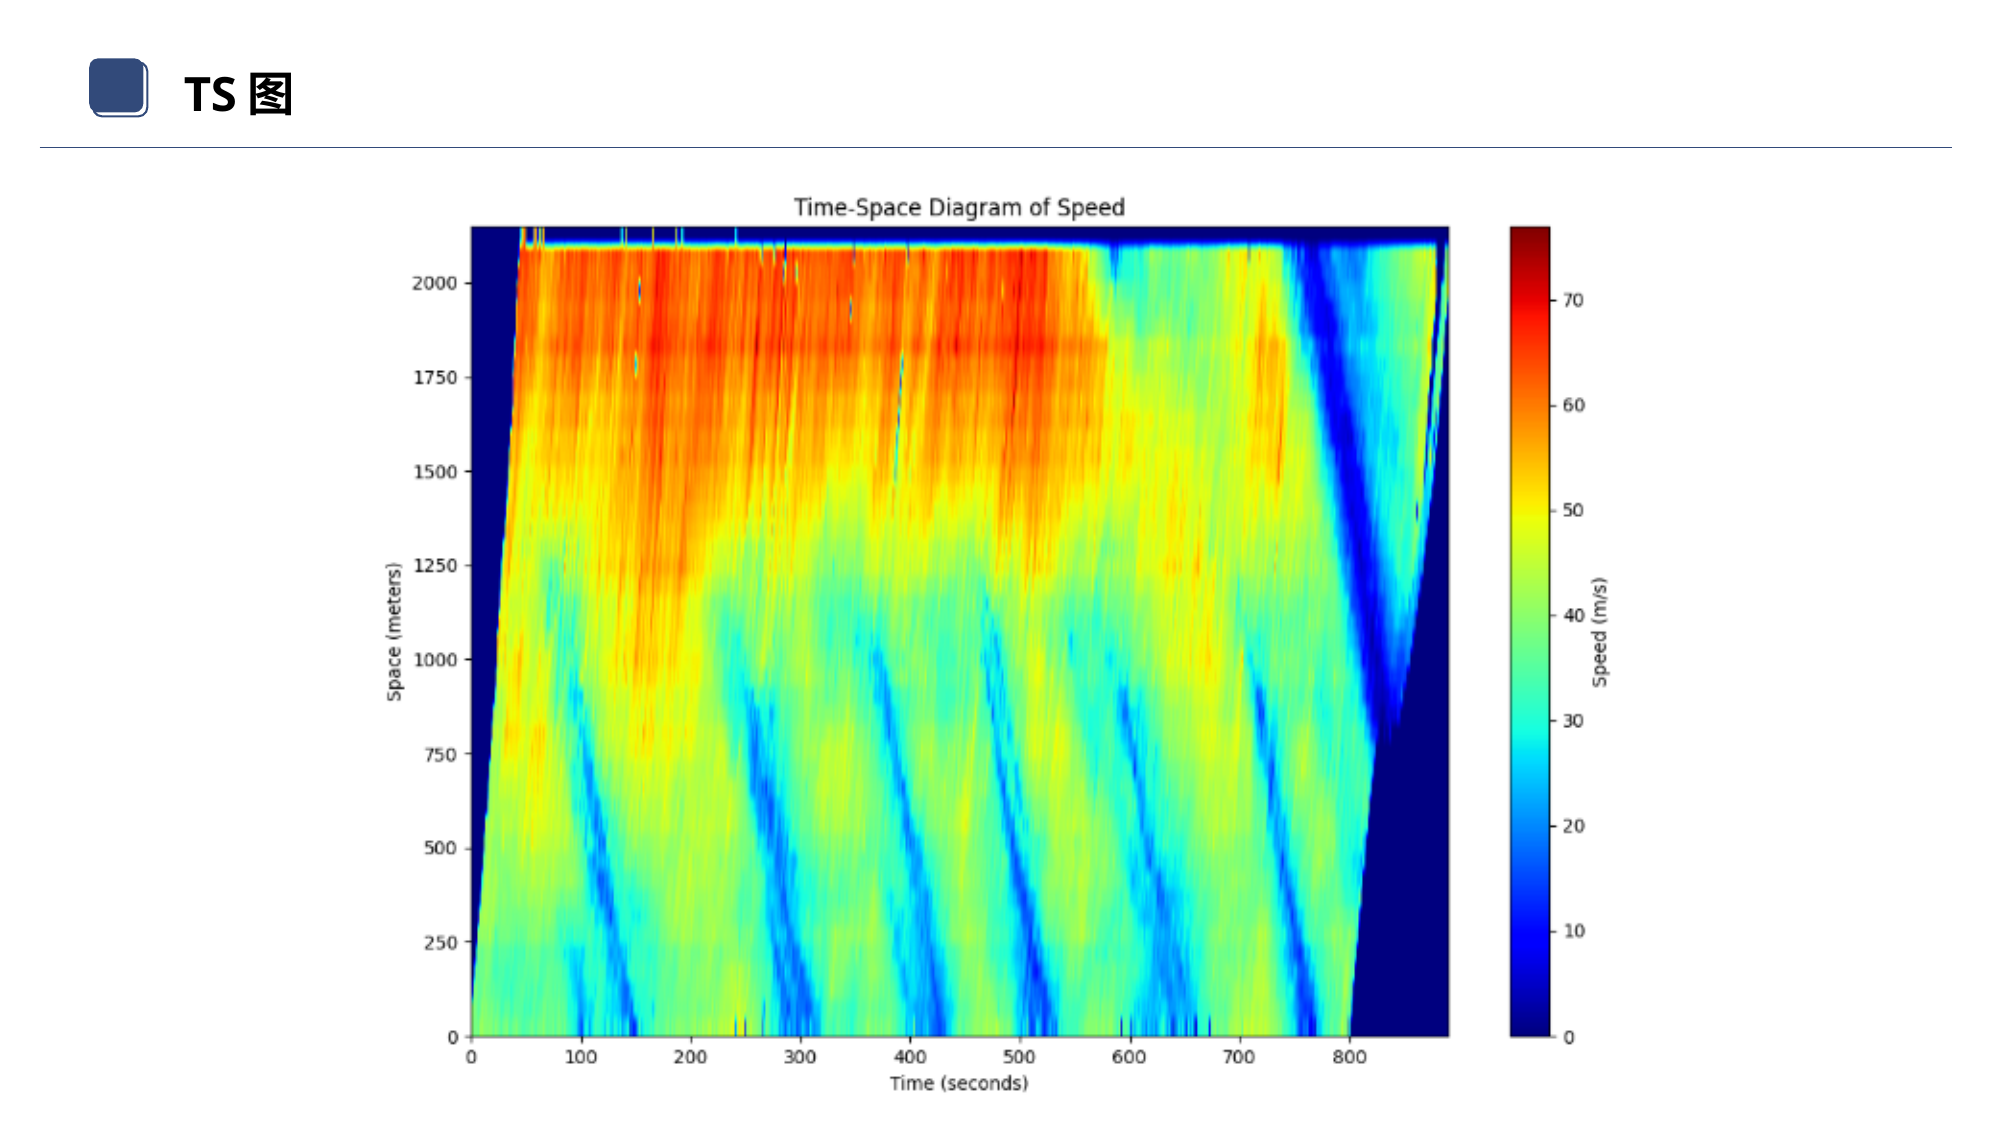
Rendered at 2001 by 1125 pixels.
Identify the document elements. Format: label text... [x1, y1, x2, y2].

list TS图 [168, 55, 1038, 133]
picture [380, 160, 1620, 1107]
